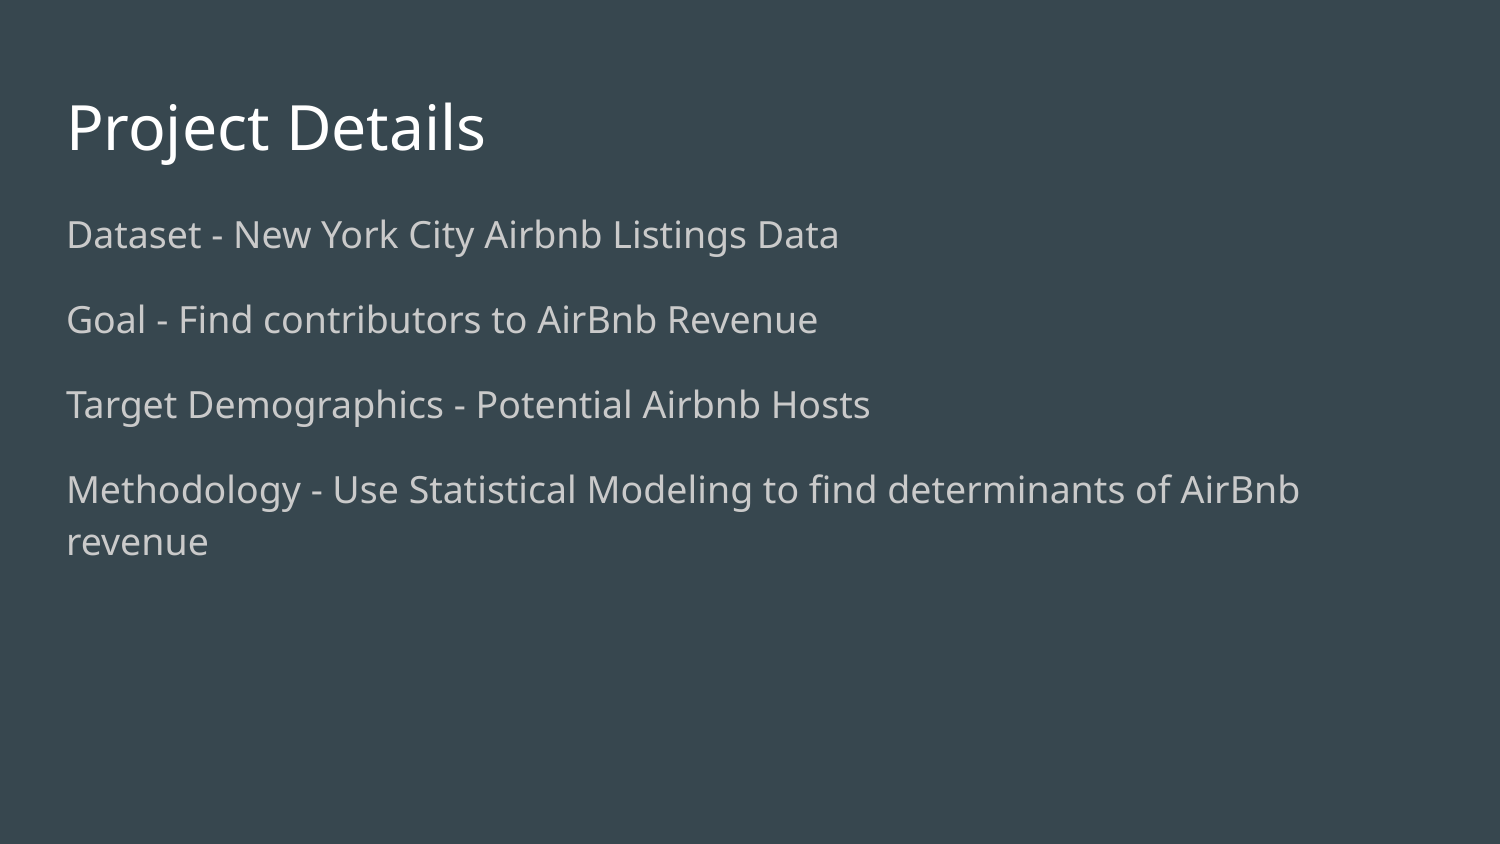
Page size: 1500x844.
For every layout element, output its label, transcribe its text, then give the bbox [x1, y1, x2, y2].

title Project Details [51, 72, 1449, 167]
list Dataset - New York City Airbnb Listings Data Goal - Find contributors to AirBnb Revenue Target Demographics - Potential Airbnb Hosts Methodology - Use Statistical Modeling to find determinants of AirBnb revenue [51, 189, 1449, 750]
